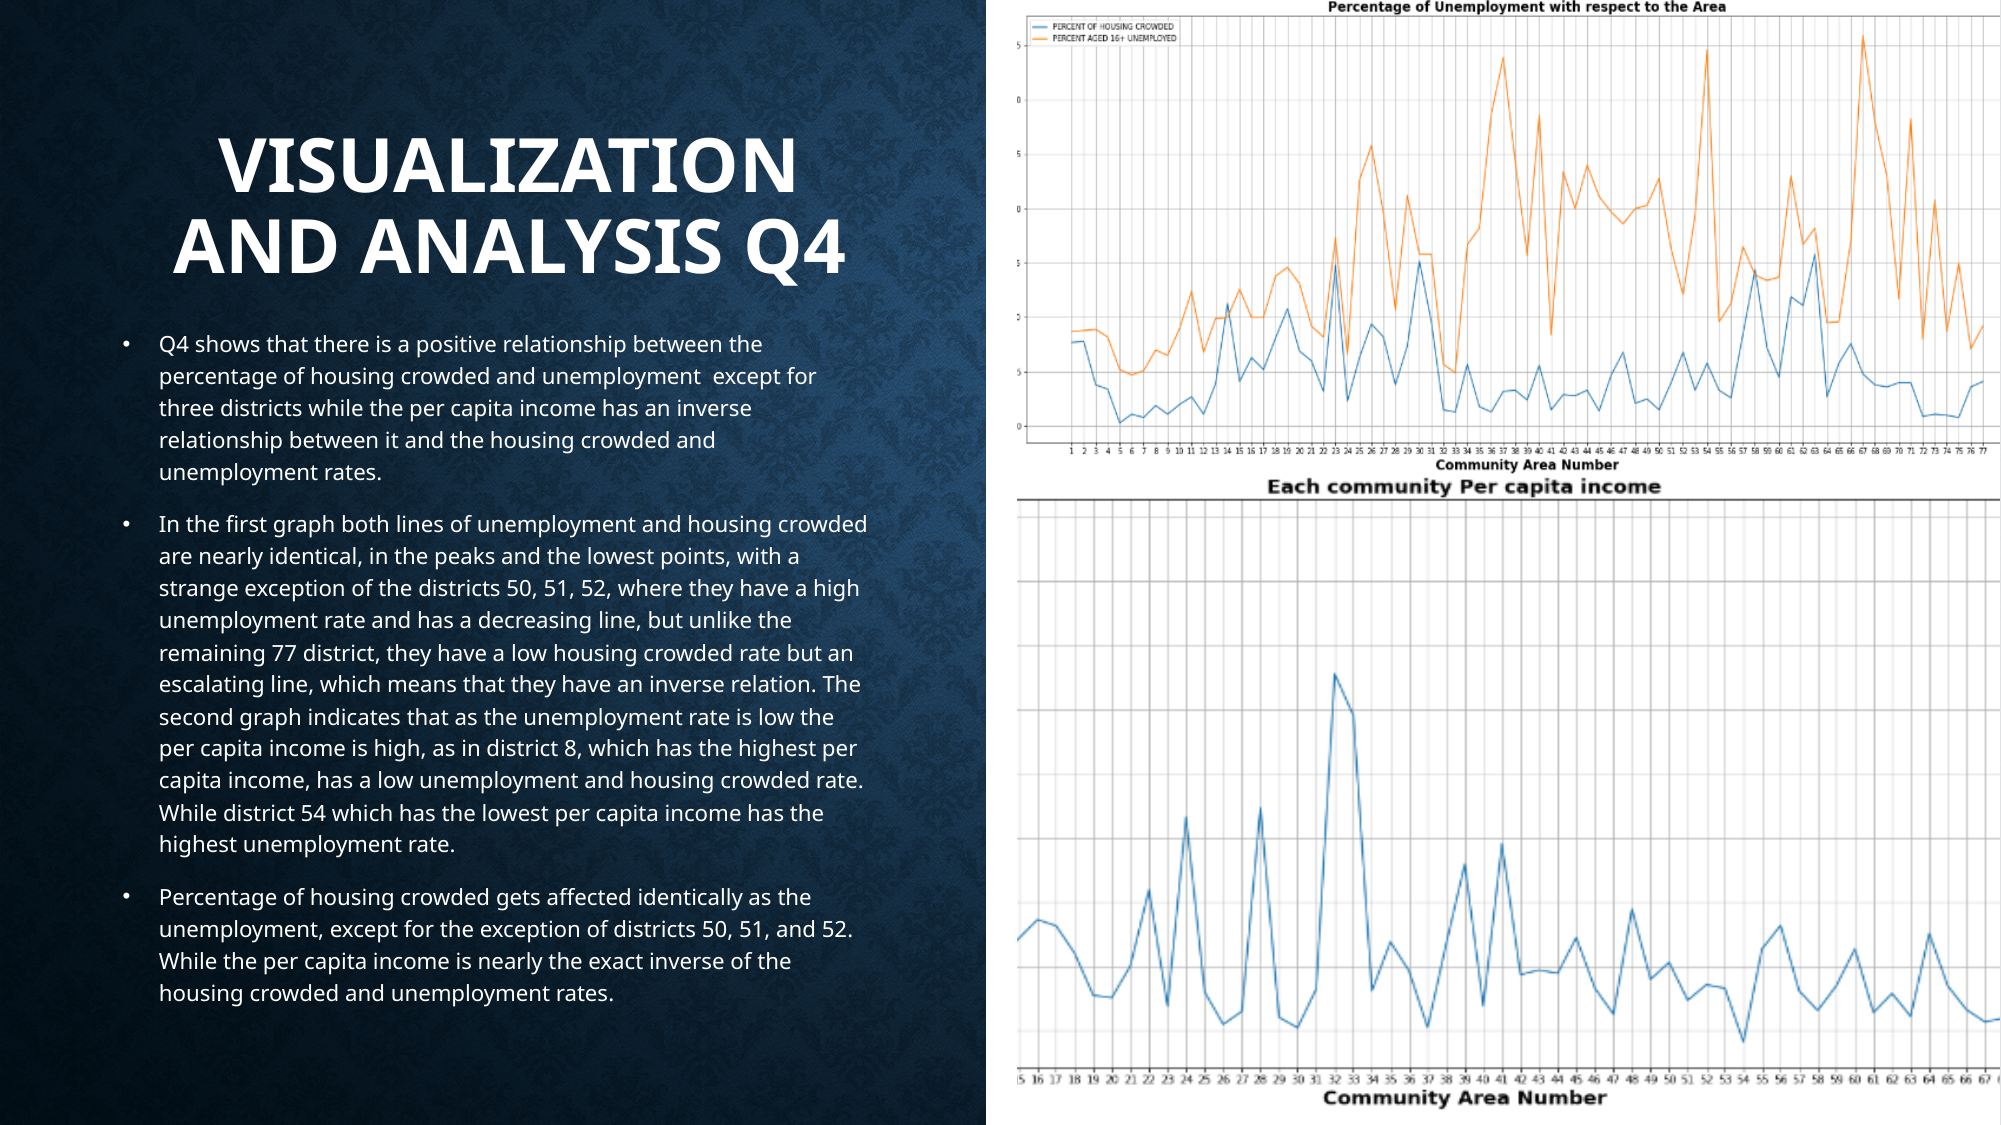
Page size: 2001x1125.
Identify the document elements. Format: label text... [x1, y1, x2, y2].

picture [999, 0, 2000, 1125]
title Visualization And analysis q4 [120, 99, 900, 318]
list Q4 shows that there is a positive relationship between the percentage of housing crowded and unemployment except for three districts while the per capita income has an inverse relationship between it and the housing crowded and unemployment rates. In the first graph both lines of unemployment and housing crowded are nearly identical, in the peaks and the lowest points, with a strange exception of the districts 50, 51, 52, where they have a high unemployment rate and has a decreasing line, but unlike the remaining 77 district, they have a low housing crowded rate but an escalating line, which means that they have an inverse relation. The second graph indicates that as the unemployment rate is low the per capita income is high, as in district 8, which has the highest per capita income, has a low unemployment and housing crowded rate. While district 54 which has the lowest per capita income has the highest unemployment rate. Percentage of housing crowded gets affected identically as the unemployment, except for the exception of districts 50, 51, and 52. While the per capita income is nearly the exact inverse of the housing crowded and unemployment rates. [107, 317, 888, 1025]
text_box [0, 0, 986, 1125]
